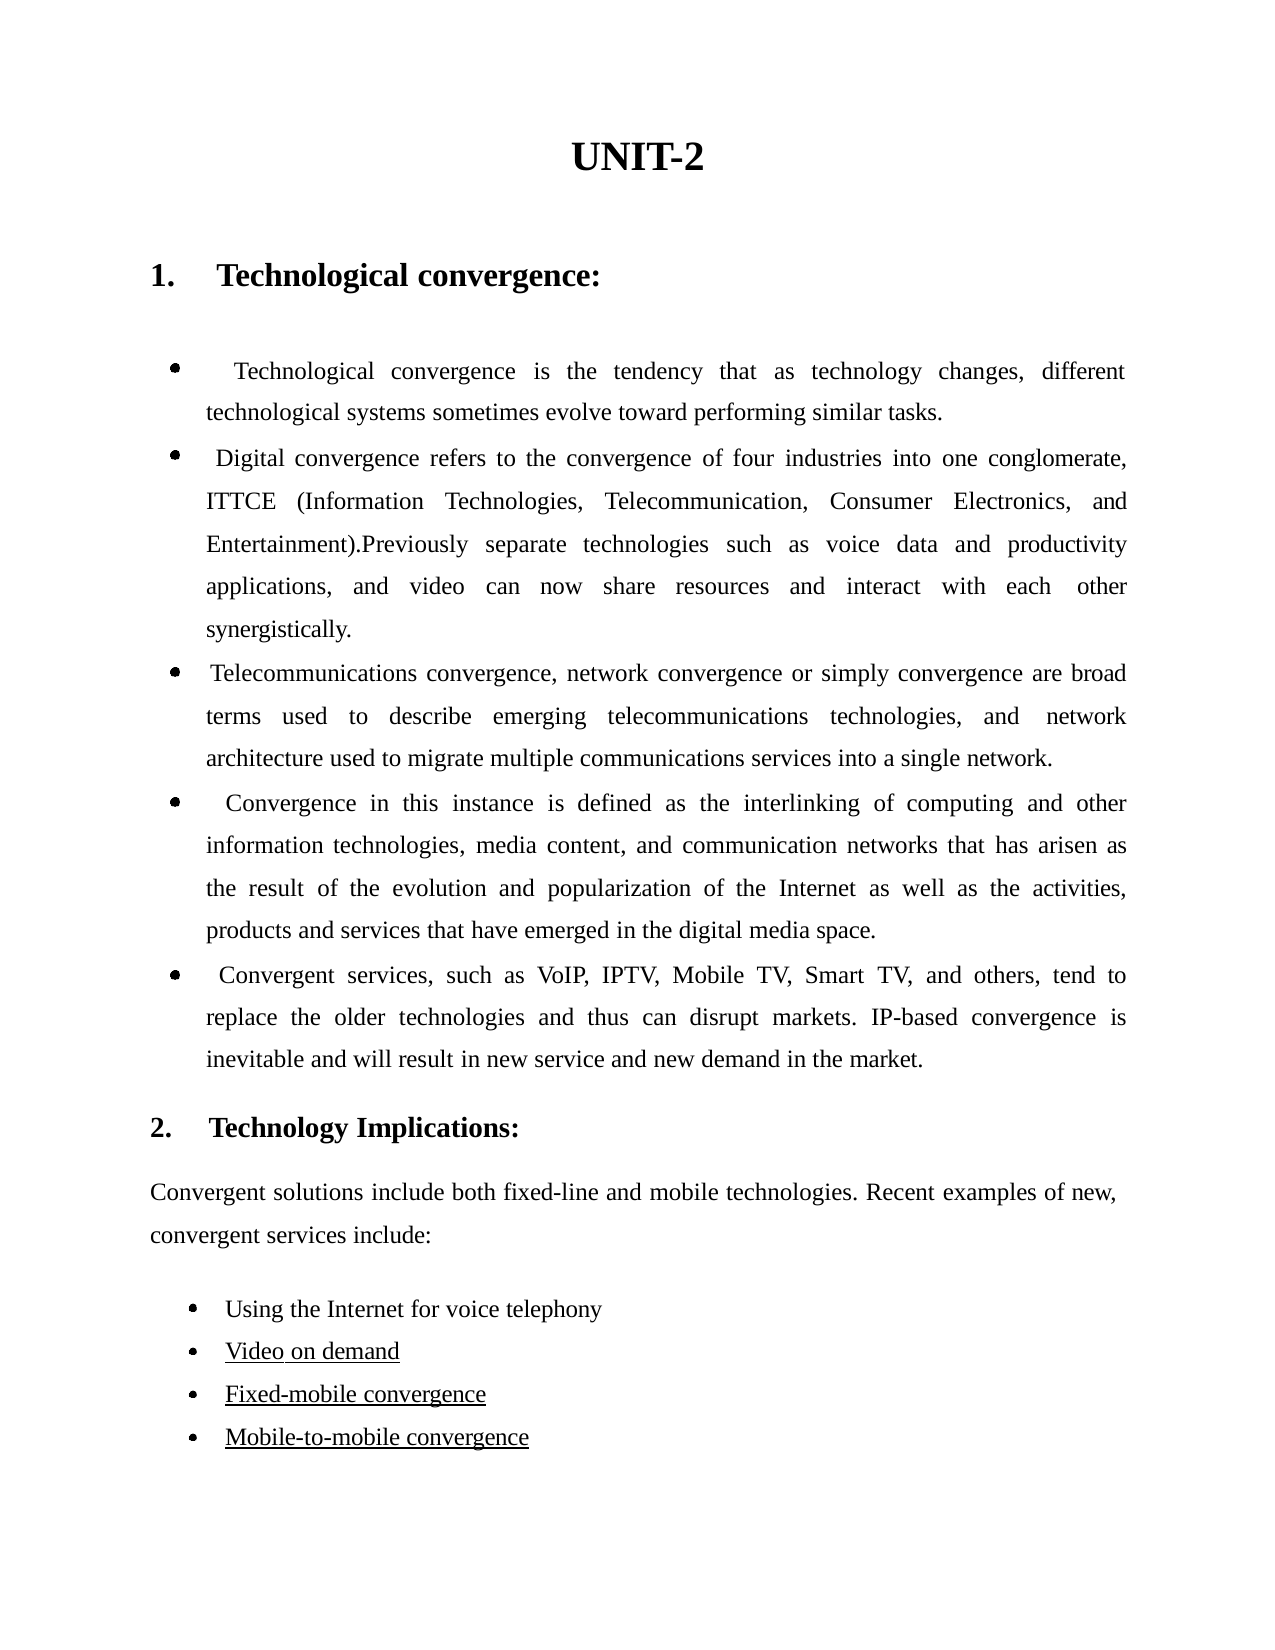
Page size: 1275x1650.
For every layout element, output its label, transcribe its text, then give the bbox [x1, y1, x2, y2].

picture [188, 1303, 197, 1312]
picture [188, 1346, 197, 1355]
picture [169, 450, 180, 461]
picture [169, 970, 180, 981]
picture [169, 363, 180, 373]
picture [188, 1432, 197, 1442]
text_box UNIT-2 Technological convergence: Technological convergence is the tendency that as technology changes, different technological systems sometimes evolve toward performing similar tasks. Digital convergence refers to the convergence of four industries into one conglomerate, ITTCE (Information Technologies, Telecommunication, Consumer Electronics, and Entertainment).Previously separate technologies such as voice data and productivity applications, and video can now share resources and interact with each other synergistically. Telecommunications convergence, network convergence or simply convergence are broad terms used to describe emerging telecommunications technologies, and network architecture used to migrate multiple communications services into a single network. Convergence in this instance is defined as the interlinking of computing and other information technologies, media content, and communication networks that has arisen as the result of the evolution and popularization of the Internet as well as the activities, products and services that have emerged in the digital media space. Convergent services, such as VoIP, IPTV, Mobile TV, Smart TV, and others, tend to replace the older technologies and thus can disrupt markets. IP-based convergence is inevitable and will result in new service and new demand in the market. Technology Implications: Convergent solutions include both fixed-line and mobile technologies. Recent examples of new, convergent services include: Using the Internet for voice telephony Video on demand Fixed-mobile convergence Mobile-to-mobile convergence [147, 126, 1128, 1451]
picture [169, 666, 180, 677]
picture [169, 797, 180, 807]
picture [188, 1389, 197, 1399]
